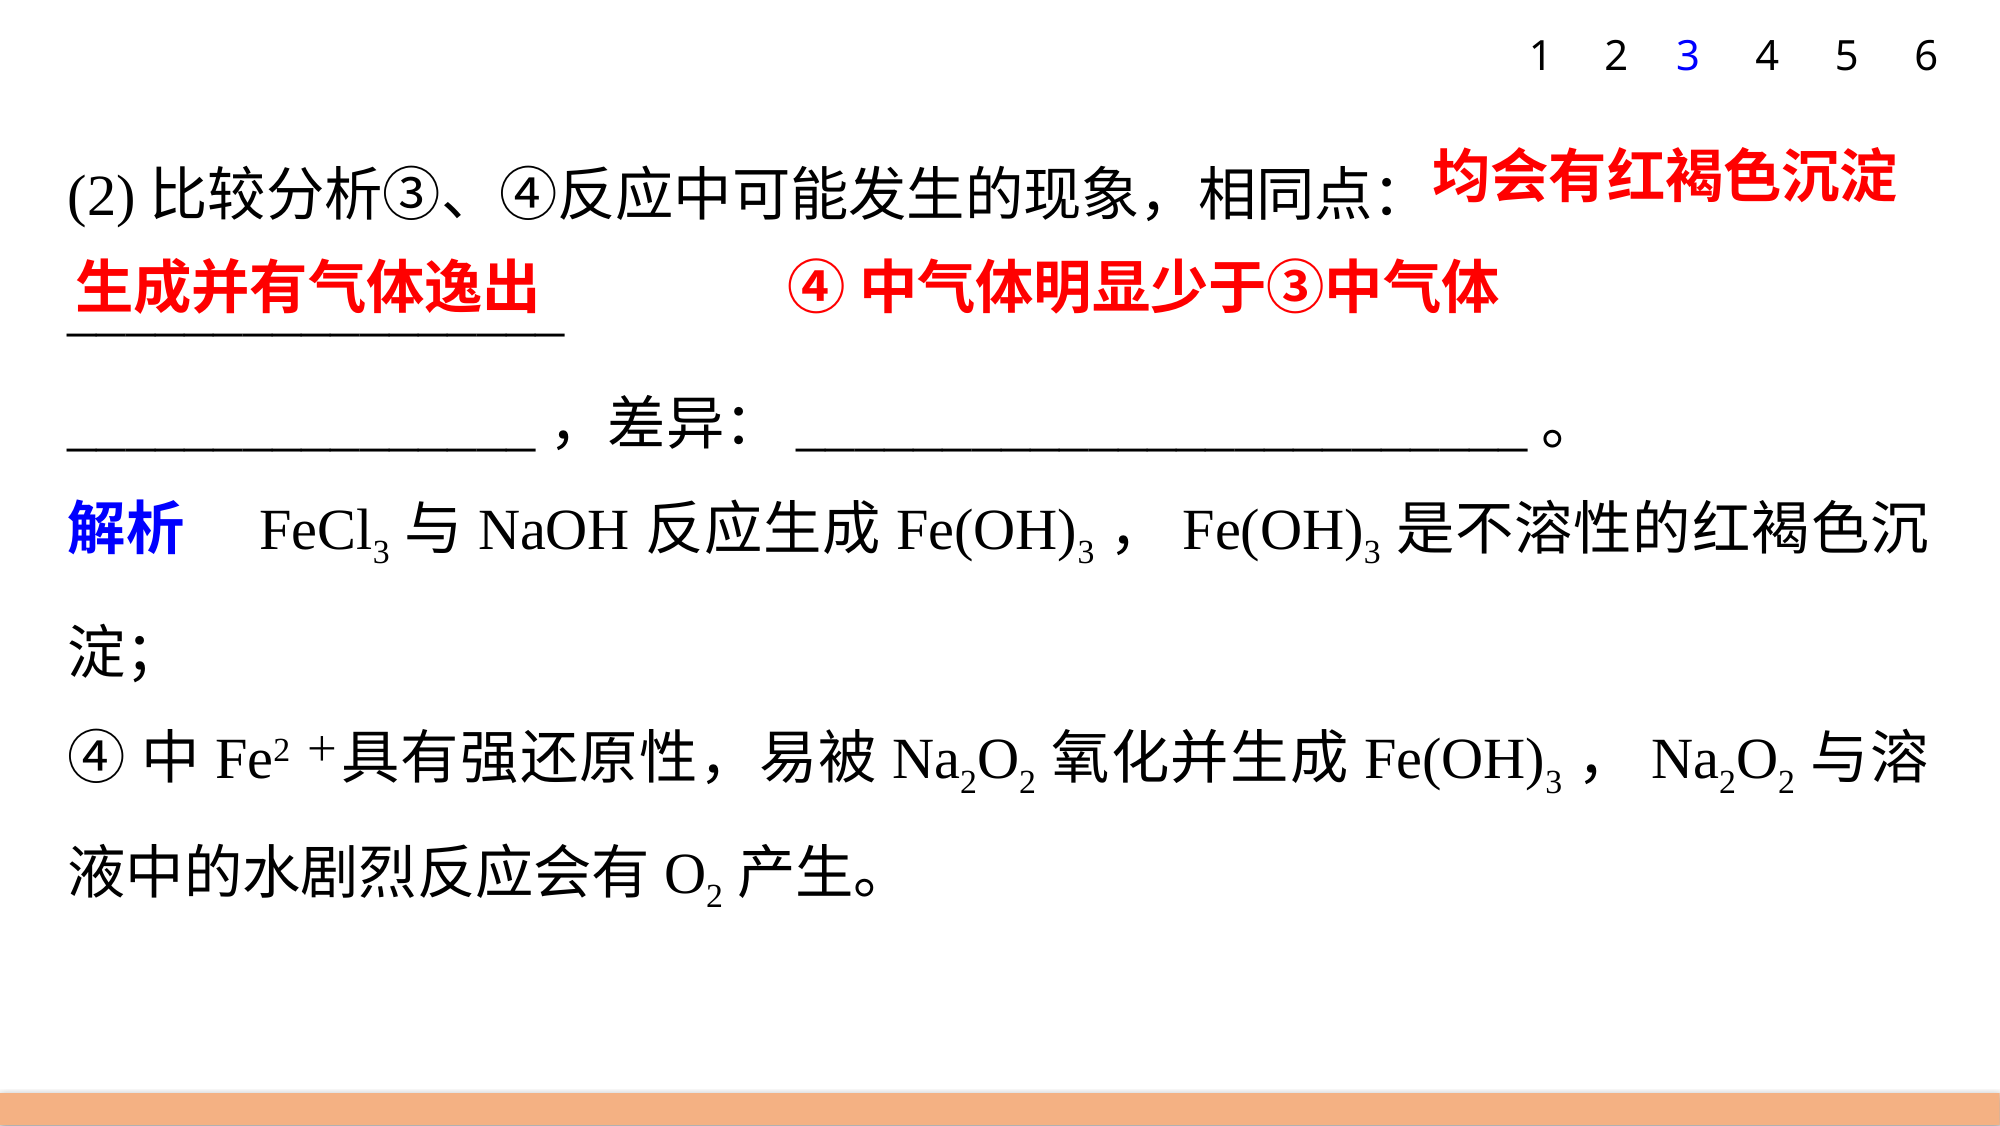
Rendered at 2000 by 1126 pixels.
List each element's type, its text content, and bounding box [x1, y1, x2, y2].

text_box 4 [1734, 6, 1800, 101]
text_box 3 [1662, 6, 1720, 101]
text_box [0, 1092, 2000, 1126]
text_box (2)比较分析③、④反应中可能发生的现象，相同点：_________________ ________________，差异：_________________________。 解析 FeCl3与NaOH反应生成Fe(OH)3，Fe(OH)3是不溶性的红褐色沉淀； ④中Fe2＋具有强还原性，易被Na2O2氧化并生成Fe(OH)3，Na2O2与溶液中的水剧烈反应会有O2产生。 [52, 105, 1944, 922]
text_box ④中气体明显少于③中气体 [772, 243, 1515, 328]
text_box 1 [1507, 6, 1573, 101]
text_box 5 [1813, 6, 1879, 101]
text_box 生成并有气体逸出 [60, 242, 557, 327]
text_box 6 [1893, 6, 1959, 101]
text_box 2 [1587, 6, 1649, 101]
text_box 均会有红褐色沉淀 [1417, 131, 1914, 217]
